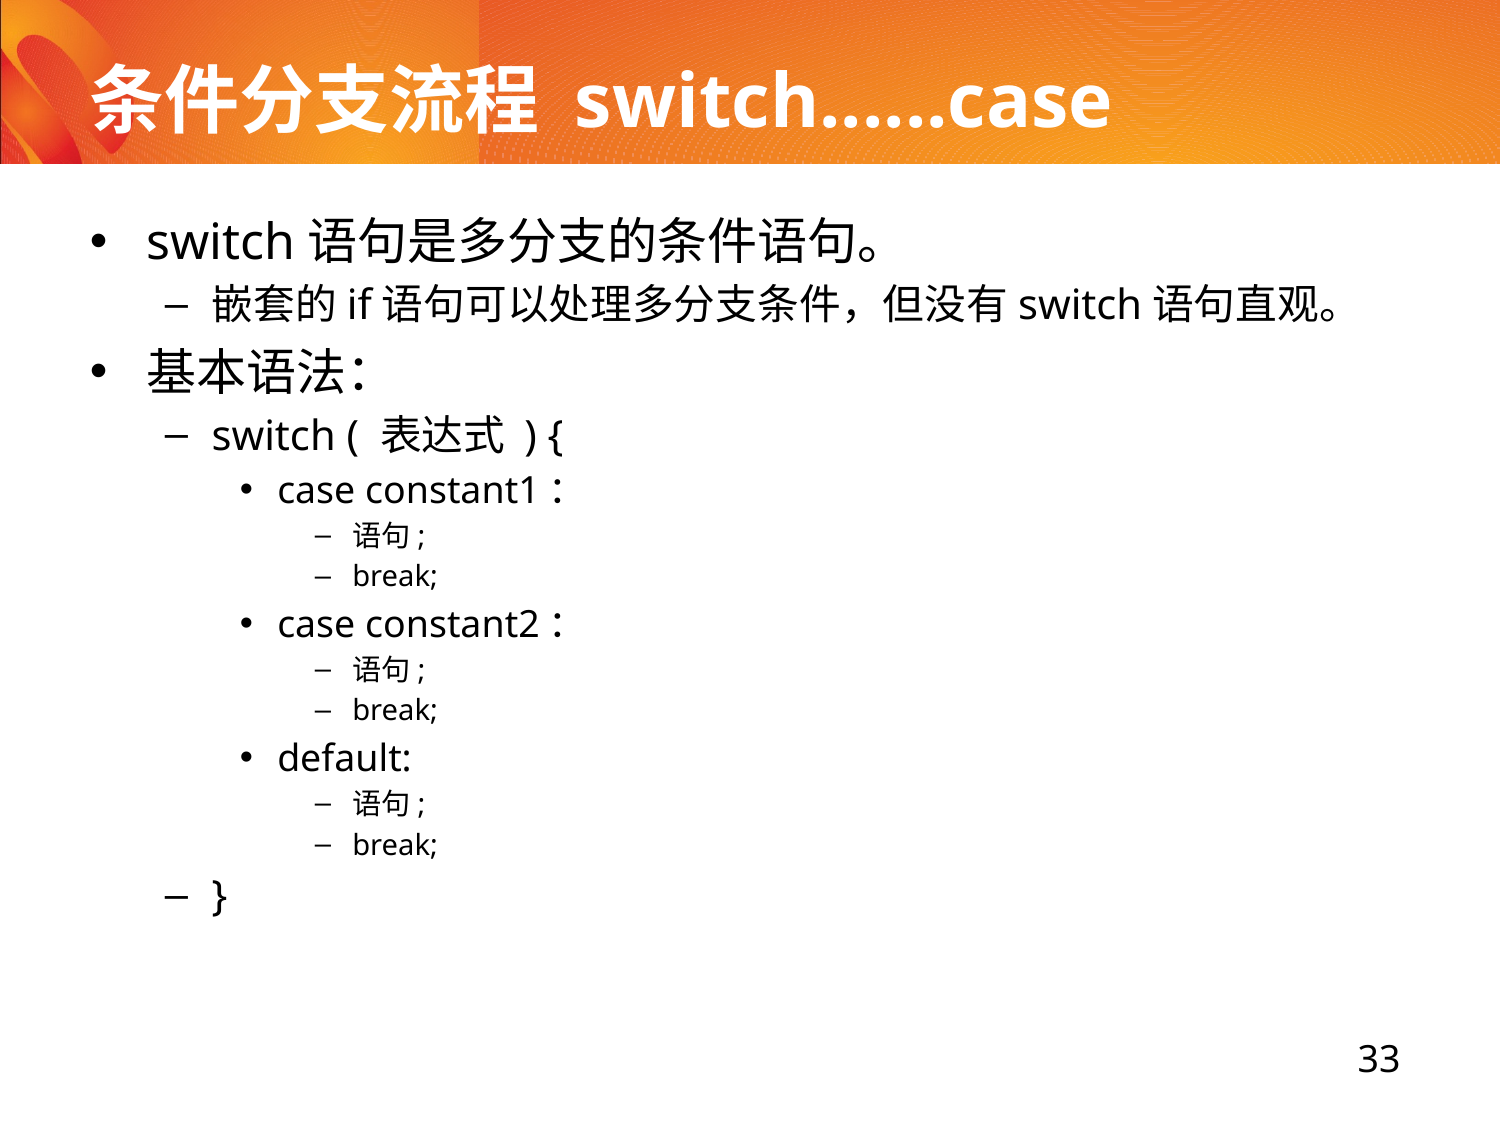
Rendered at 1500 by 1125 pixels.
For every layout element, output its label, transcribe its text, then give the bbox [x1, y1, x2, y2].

picture [0, 0, 1500, 164]
title 条件分支流程 switch......case [75, 45, 1425, 167]
list switch语句是多分支的条件语句。 嵌套的if语句可以处理多分支条件，但没有switch语句直观。 基本语法： switch ( 表达式 ) { case constant1： 语句; break; case constant2： 语句; break; default: 语句; break; } [75, 190, 1425, 1005]
